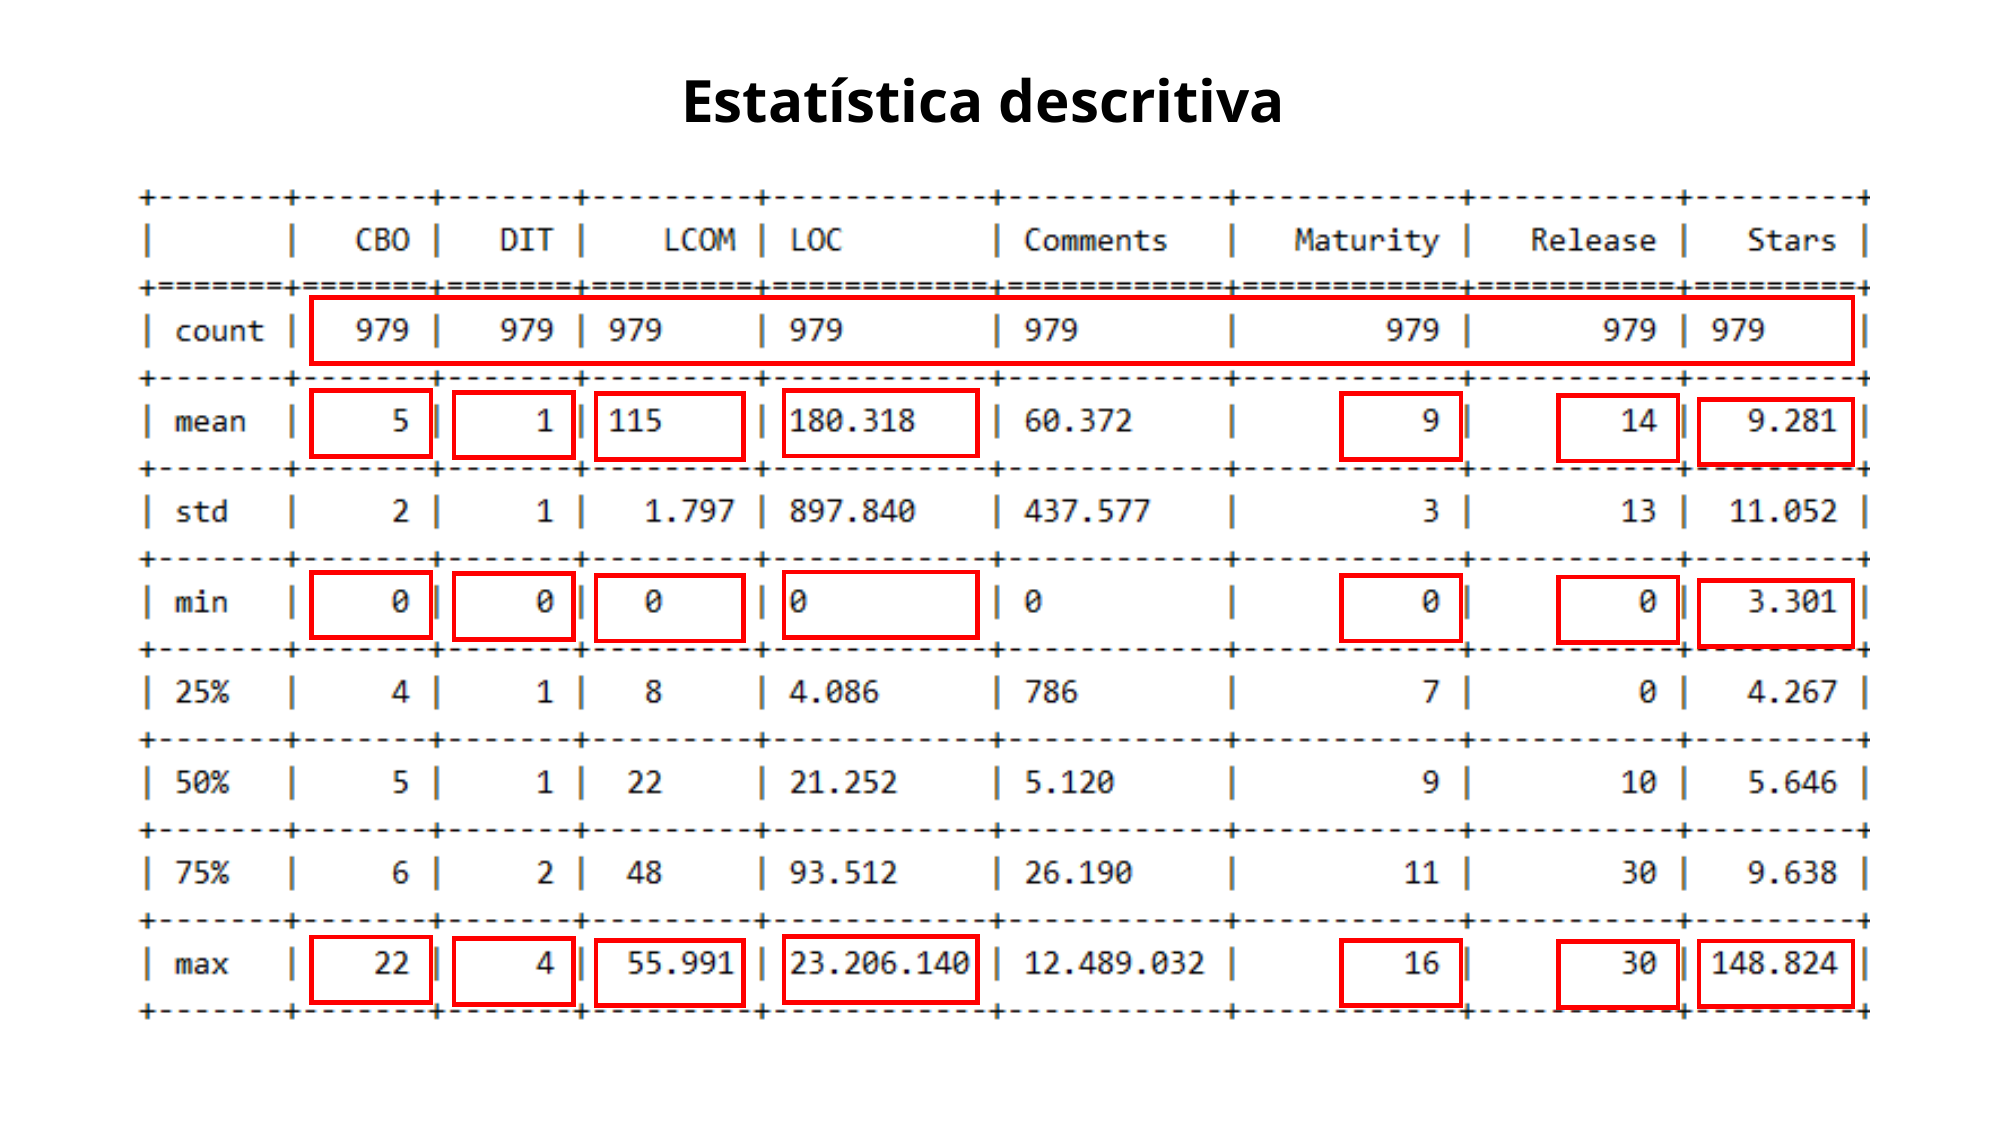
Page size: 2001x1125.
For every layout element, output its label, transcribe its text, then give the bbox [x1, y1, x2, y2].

picture [129, 187, 1871, 1023]
text_box Estatística descritiva [0, 57, 1973, 142]
text_box [23, 206, 1957, 1041]
